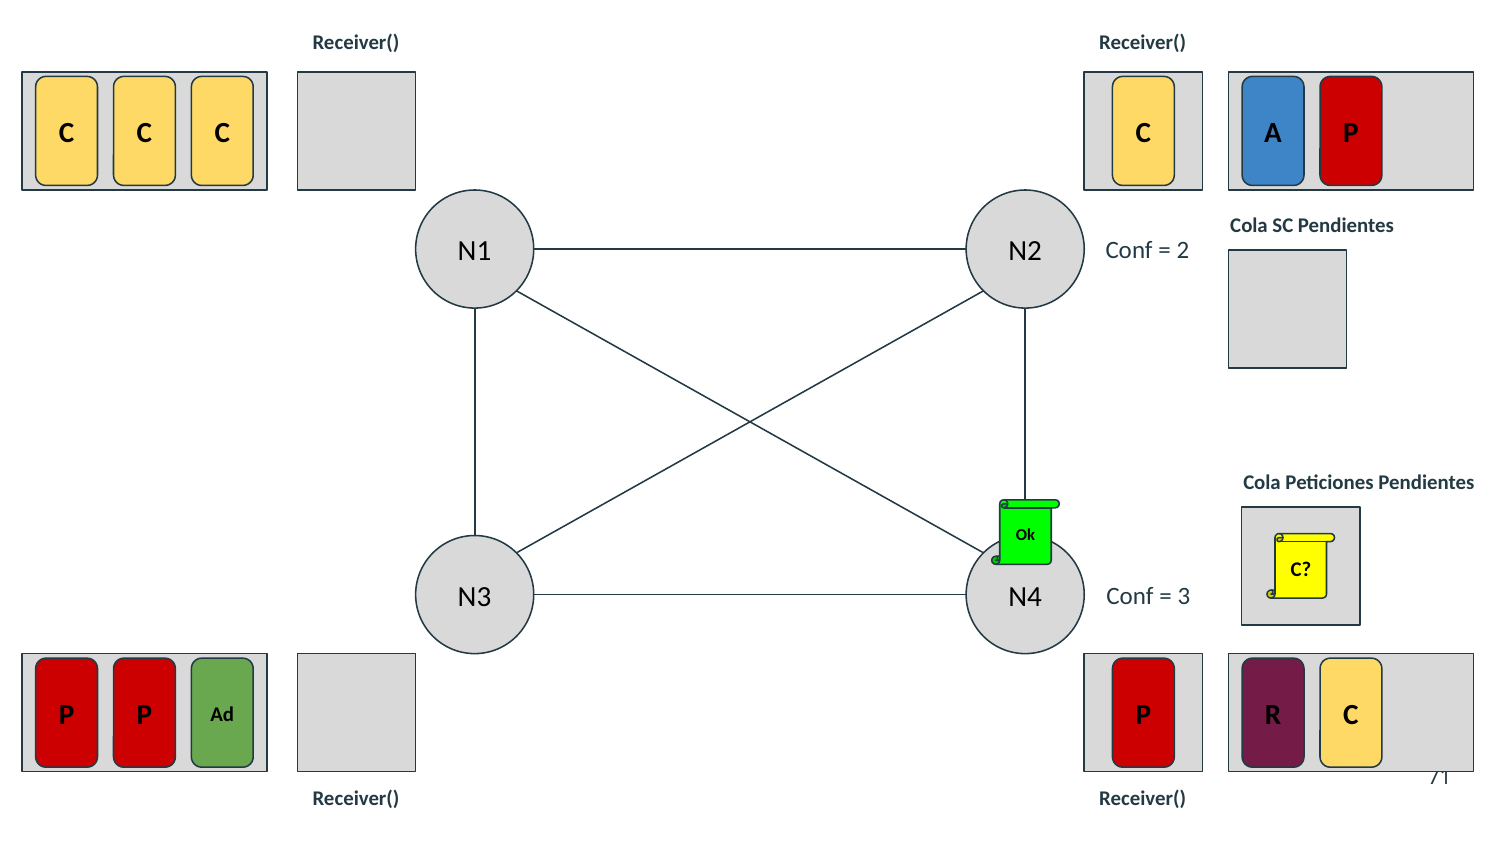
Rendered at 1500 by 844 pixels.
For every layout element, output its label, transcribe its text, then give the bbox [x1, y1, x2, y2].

text_box Receiver() [1084, 771, 1203, 822]
text_box N3 [415, 535, 534, 654]
text_box C [191, 76, 254, 186]
text_box N1 [415, 189, 534, 309]
text_box A [1242, 76, 1304, 186]
text_box N2 [966, 189, 1085, 309]
text_box C [1320, 658, 1382, 768]
text_box P [35, 658, 98, 768]
text_box [1228, 653, 1474, 772]
text_box [297, 71, 416, 190]
text_box [21, 653, 267, 772]
text_box Receiver() [297, 771, 416, 822]
text_box C [35, 76, 98, 186]
text_box [297, 653, 416, 771]
text_box Cola Peticiones Pendientes [1228, 455, 1500, 506]
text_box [516, 290, 984, 554]
text_box [1228, 71, 1474, 190]
text_box Cola SC Pendientes [1215, 199, 1487, 250]
text_box Receiver() [297, 16, 416, 67]
text_box R [1242, 658, 1304, 768]
slide_number ‹#› [1376, 772, 1467, 810]
text_box Receiver() [1084, 16, 1203, 67]
text_box [1084, 653, 1203, 771]
text_box C? [1266, 533, 1335, 599]
text_box [1228, 250, 1347, 369]
text_box Conf = 2 [1090, 218, 1209, 279]
text_box P [1320, 76, 1382, 186]
text_box P [113, 658, 176, 768]
text_box Ad [191, 658, 254, 768]
text_box Ok [991, 499, 1060, 565]
text_box C [1112, 76, 1175, 186]
text_box [1241, 506, 1360, 625]
text_box [21, 71, 267, 190]
text_box Conf = 3 [1091, 564, 1210, 625]
text_box P [1112, 658, 1175, 768]
text_box N4 [966, 541, 1085, 654]
text_box [1084, 71, 1203, 190]
text_box C [113, 76, 176, 186]
